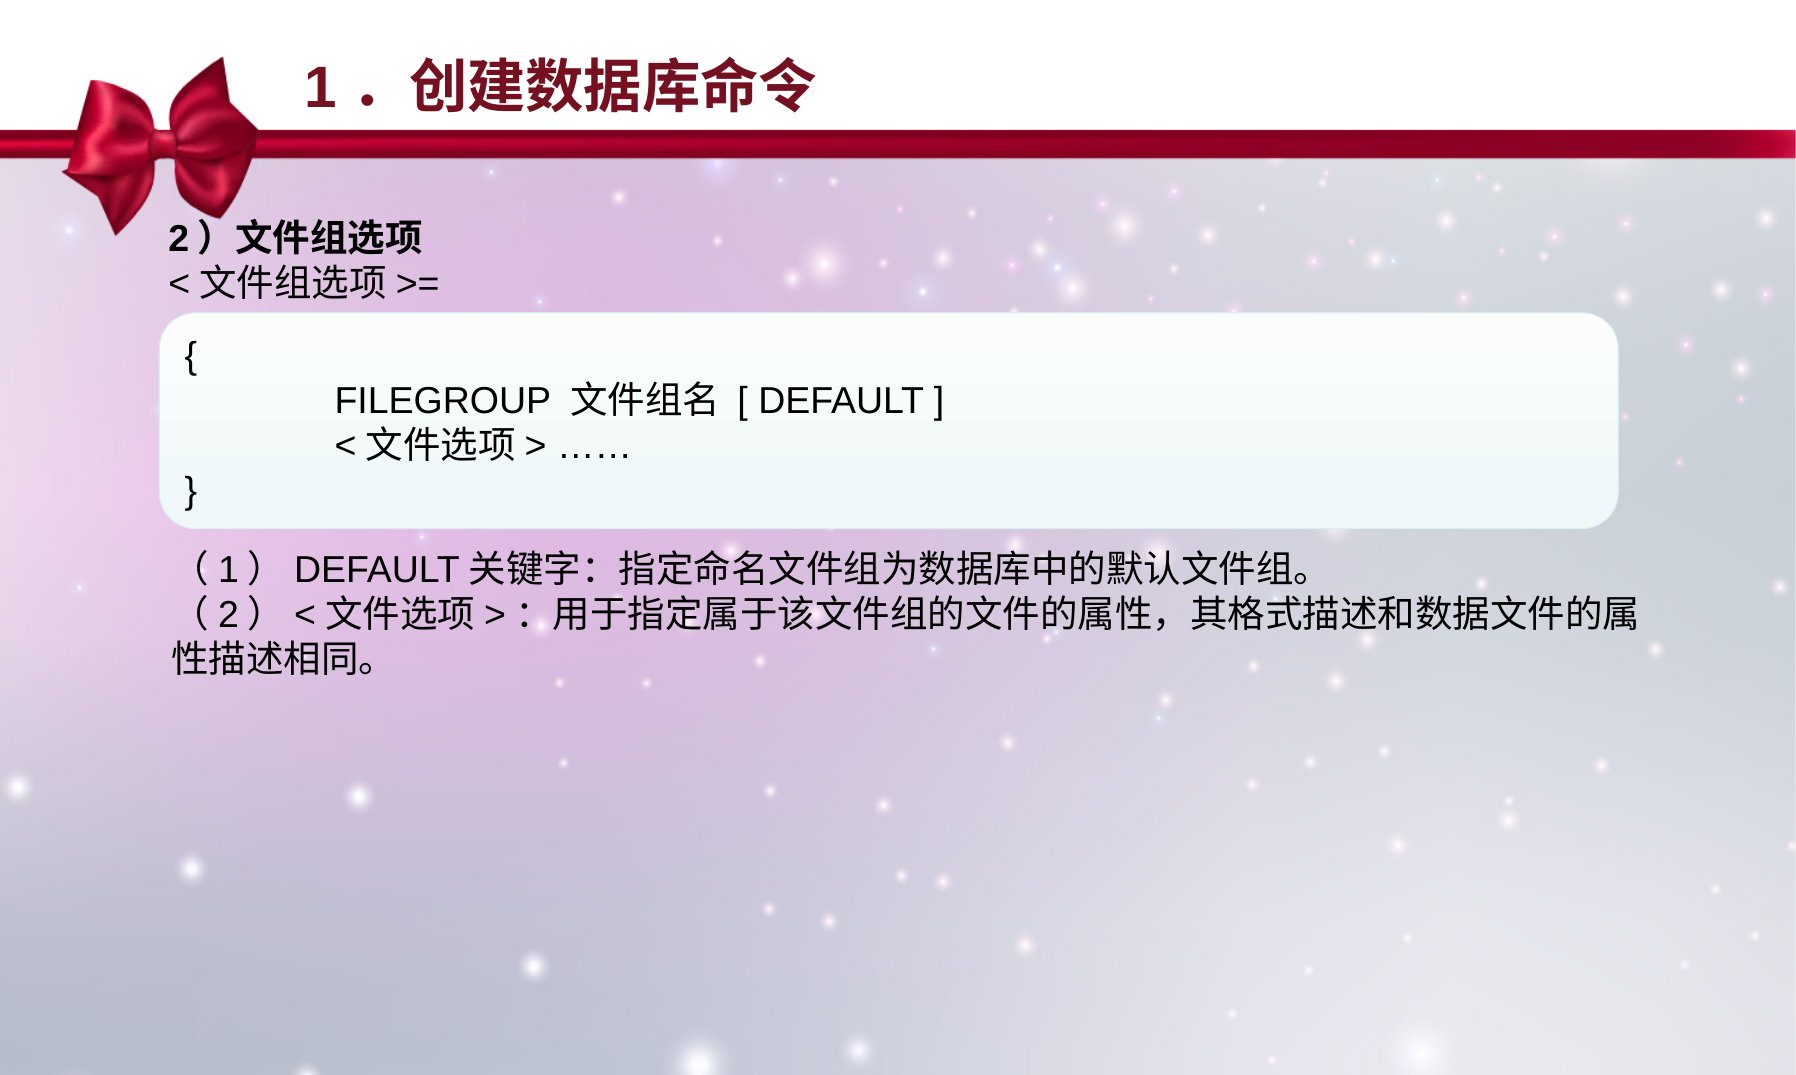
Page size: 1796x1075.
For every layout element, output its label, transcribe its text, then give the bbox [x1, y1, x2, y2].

text_box 1．创建数据库命令 [285, 40, 836, 129]
picture [0, 0, 1796, 1075]
text_box （1）DEFAULT关键字：指定命名文件组为数据库中的默认文件组。 （2）<文件选项>：用于指定属于该文件组的文件的属性，其格式描述和数据文件的属性描述相同。 [156, 537, 1678, 688]
text_box { FILEGROUP 文件组名 [ DEFAULT ] <文件选项> …… } [158, 312, 1619, 530]
text_box 2）文件组选项 <文件组选项>= [153, 206, 1051, 312]
